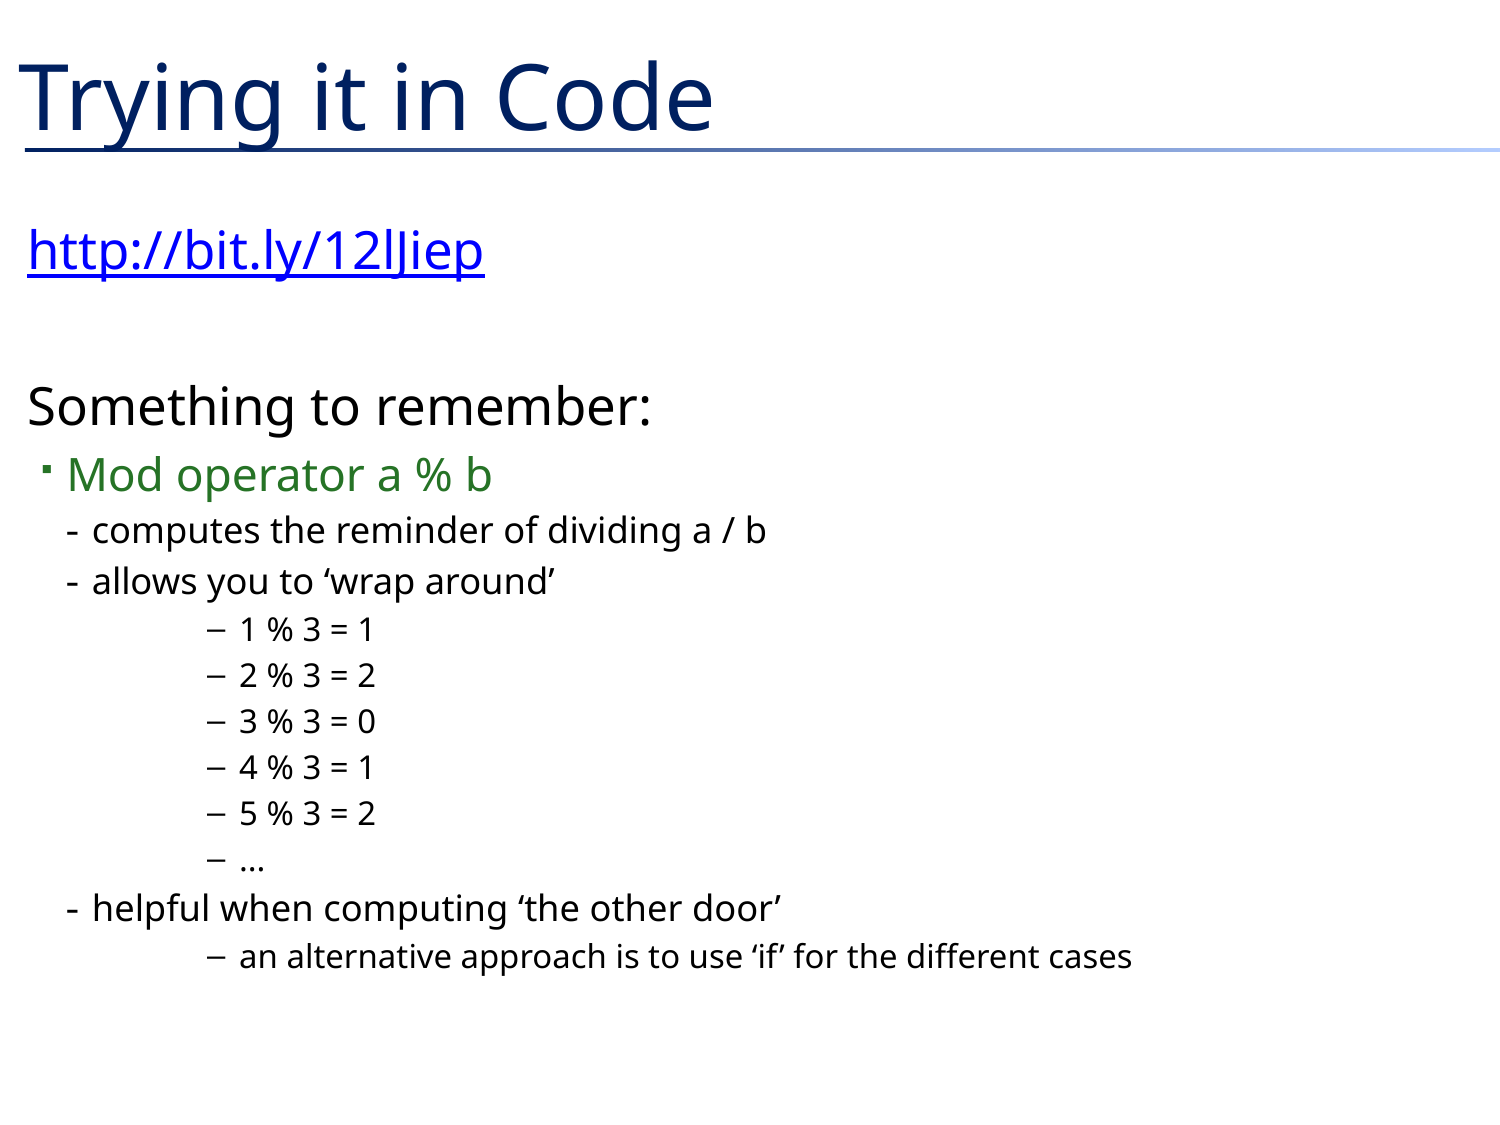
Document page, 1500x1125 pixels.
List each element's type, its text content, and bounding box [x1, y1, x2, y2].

list http://bit.ly/12lJiep Something to remember: Mod operator a % b computes the reminder of dividing a / b allows you to ‘wrap around’ 1 % 3 = 1 2 % 3 = 2 3 % 3 = 0 4 % 3 = 1 5 % 3 = 2 ... helpful when computing ‘the other door’ an alternative approach is to use ‘if’ for the different cases [0, 209, 1475, 990]
title Trying it in Code [3, 0, 1429, 188]
